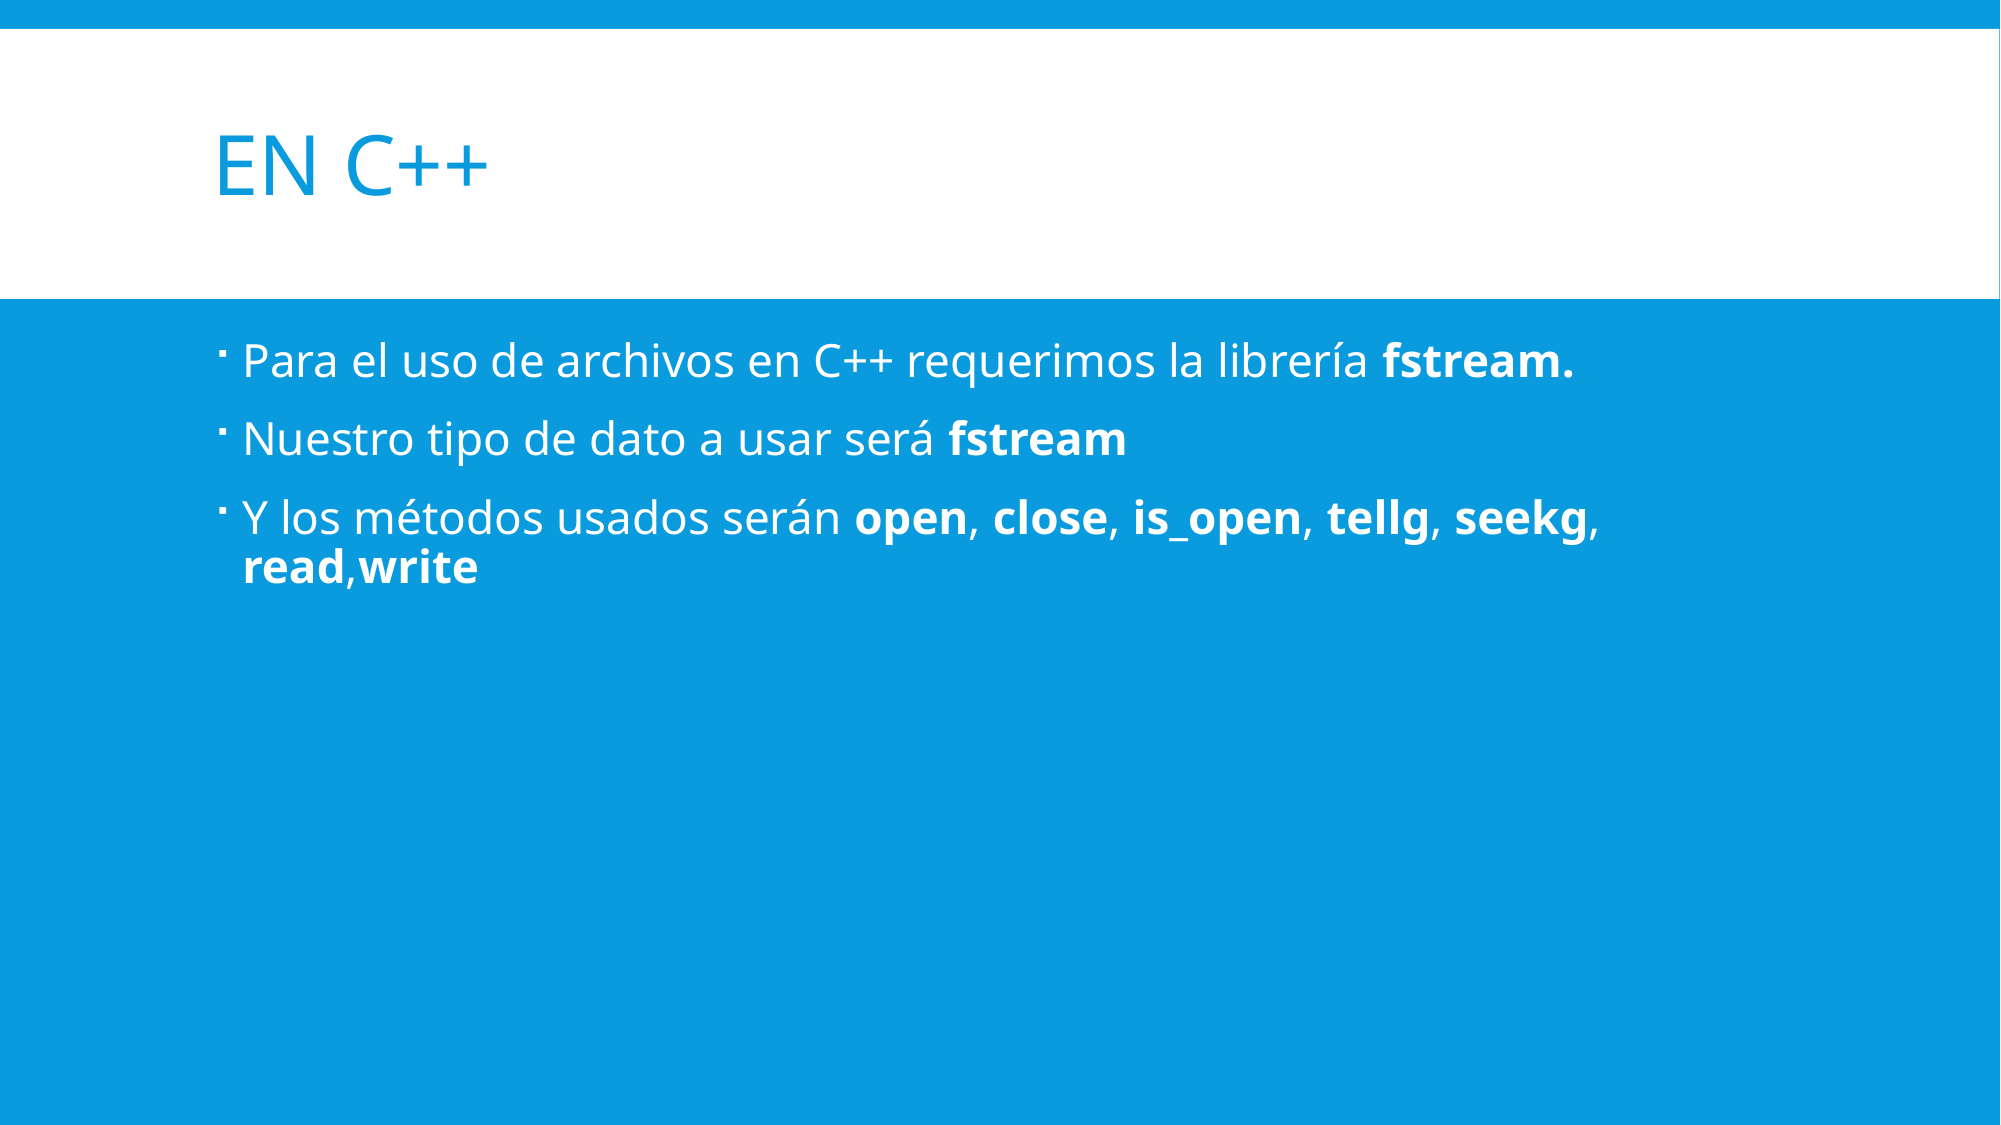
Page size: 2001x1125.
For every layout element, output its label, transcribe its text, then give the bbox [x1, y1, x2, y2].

title En c++ [197, 46, 1803, 295]
list Para el uso de archivos en C++ requerimos la librería fstream. Nuestro tipo de dato a usar será fstream Y los métodos usados serán open, close, is_open, tellg, seekg, read,write [197, 329, 1803, 1020]
